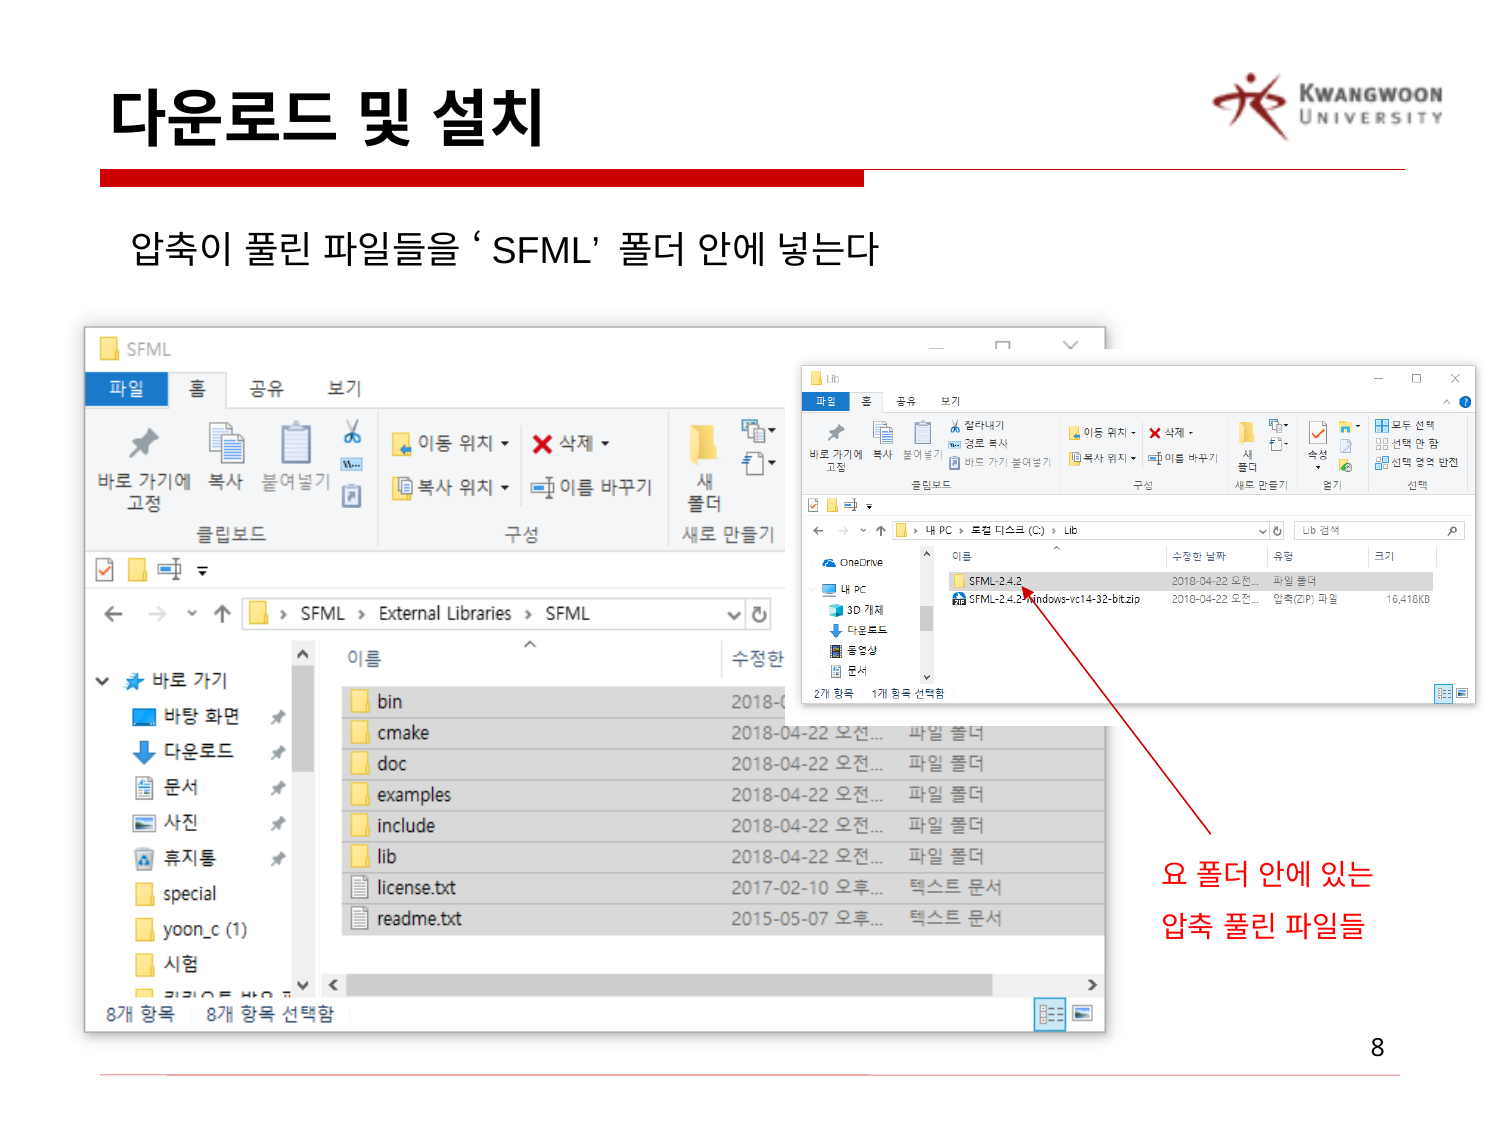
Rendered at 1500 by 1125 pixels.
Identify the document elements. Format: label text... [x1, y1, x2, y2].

picture [1407, 62, 1471, 153]
slide_number 8 [1074, 1024, 1401, 1103]
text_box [1021, 585, 1211, 835]
picture [52, 299, 1493, 1070]
text_box 요 폴더 안에 있는 압축 풀린 파일들 [1152, 831, 1399, 951]
text_box 압축이 풀린 파일들을 ‘SFML’ 폴더 안에 넣는다 [115, 196, 896, 279]
title 다운로드 및 설치 [93, 49, 1407, 163]
